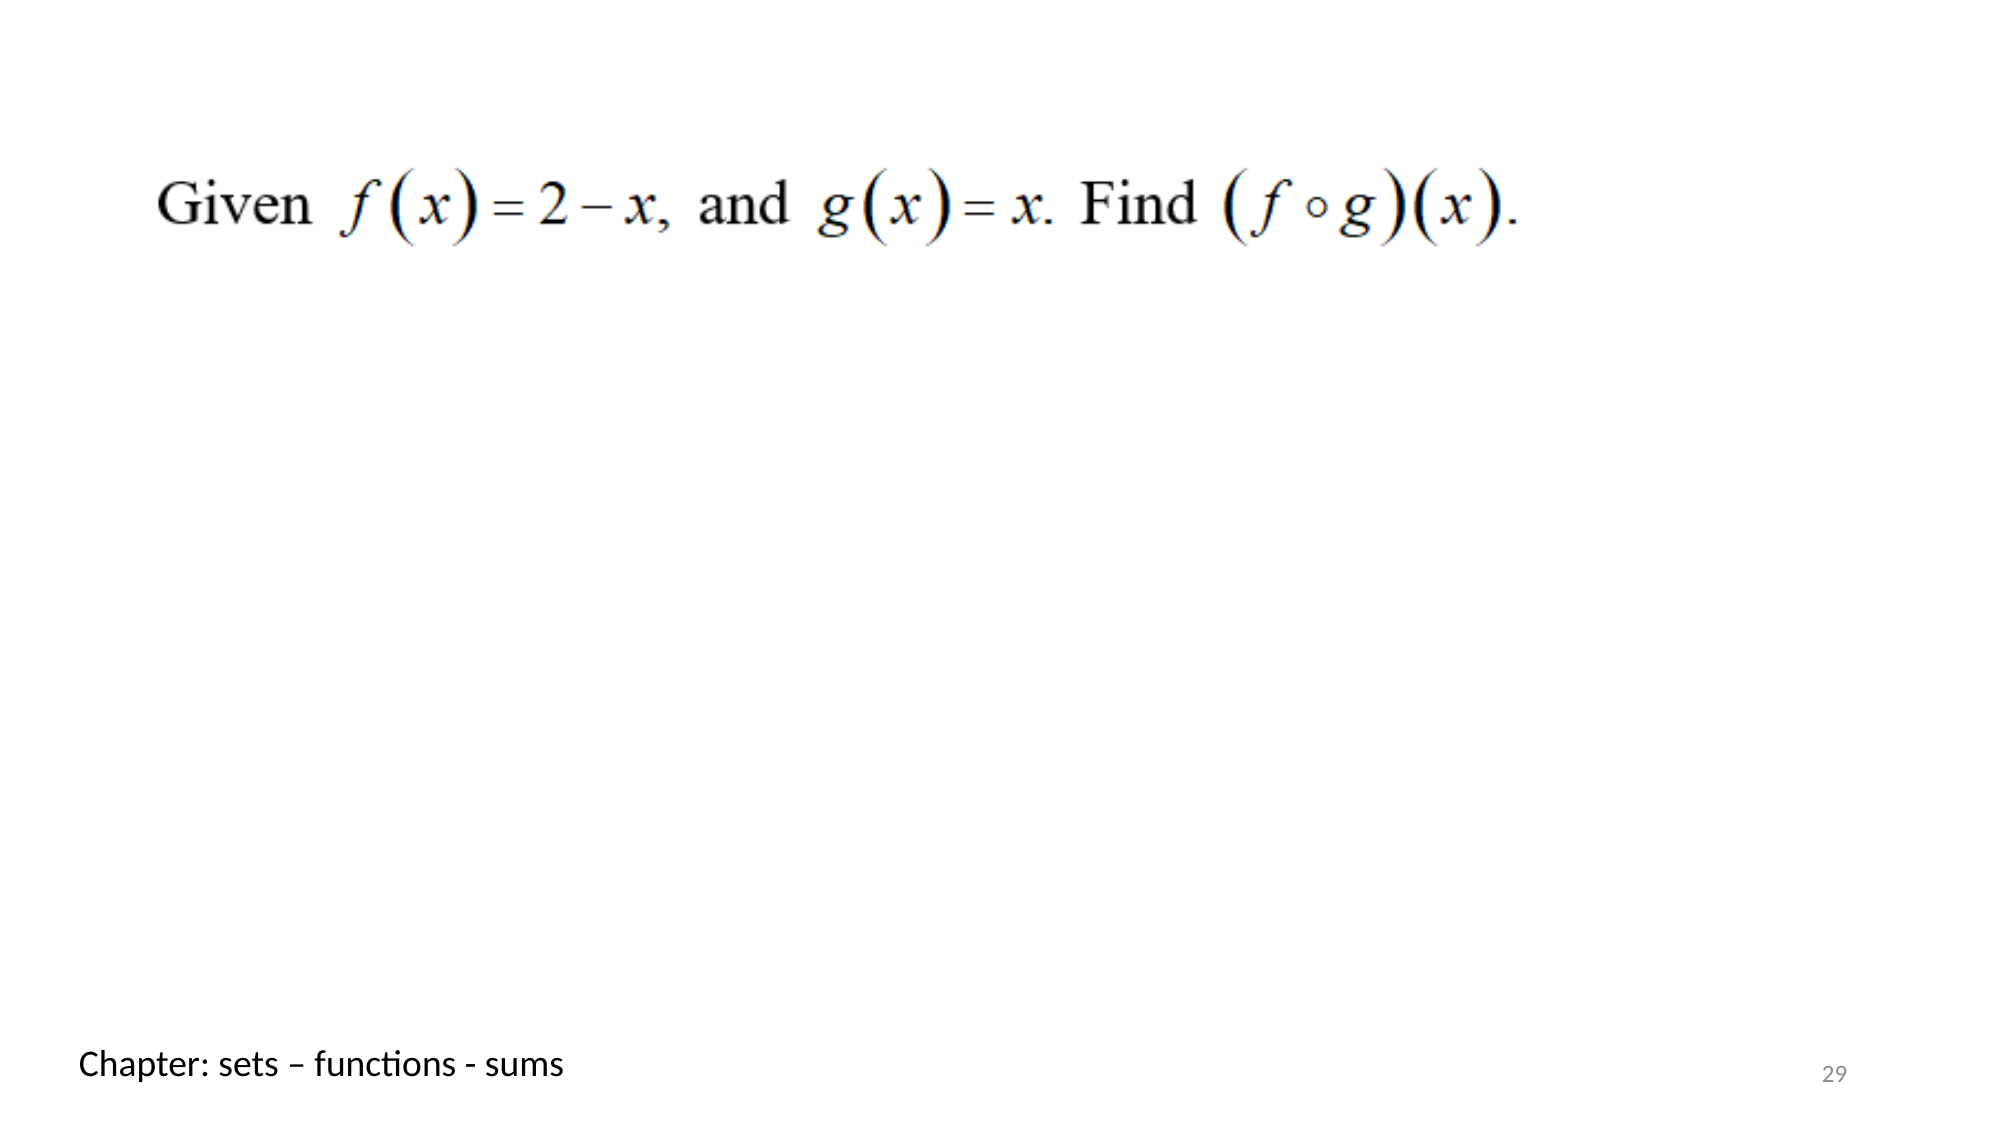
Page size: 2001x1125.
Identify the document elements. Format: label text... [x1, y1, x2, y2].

picture [137, 111, 1722, 300]
slide_number 29 [1412, 1042, 1863, 1103]
text_box Chapter: sets – functions - sums [64, 1031, 589, 1092]
